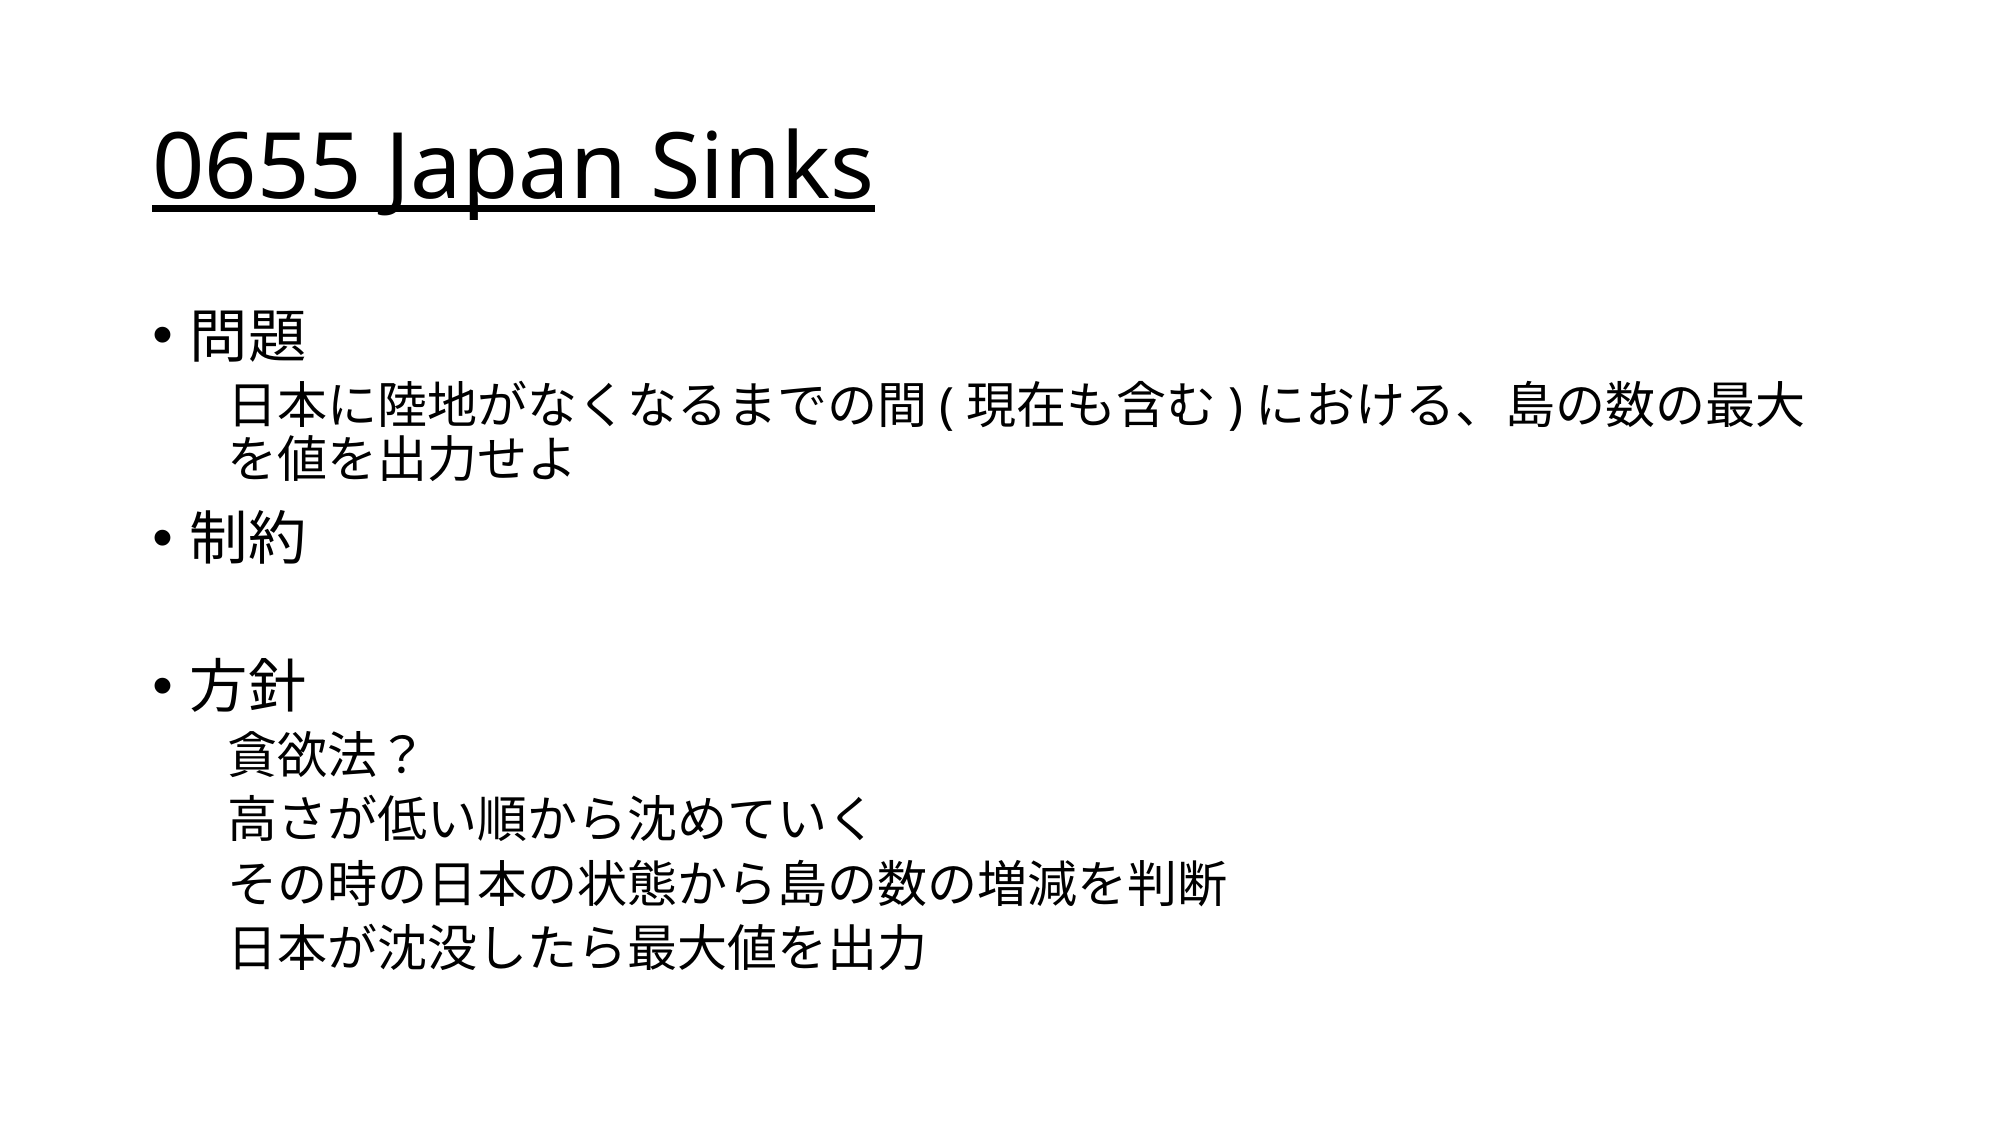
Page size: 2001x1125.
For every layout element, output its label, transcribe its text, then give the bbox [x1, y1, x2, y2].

title 0655 Japan Sinks [137, 59, 1863, 278]
